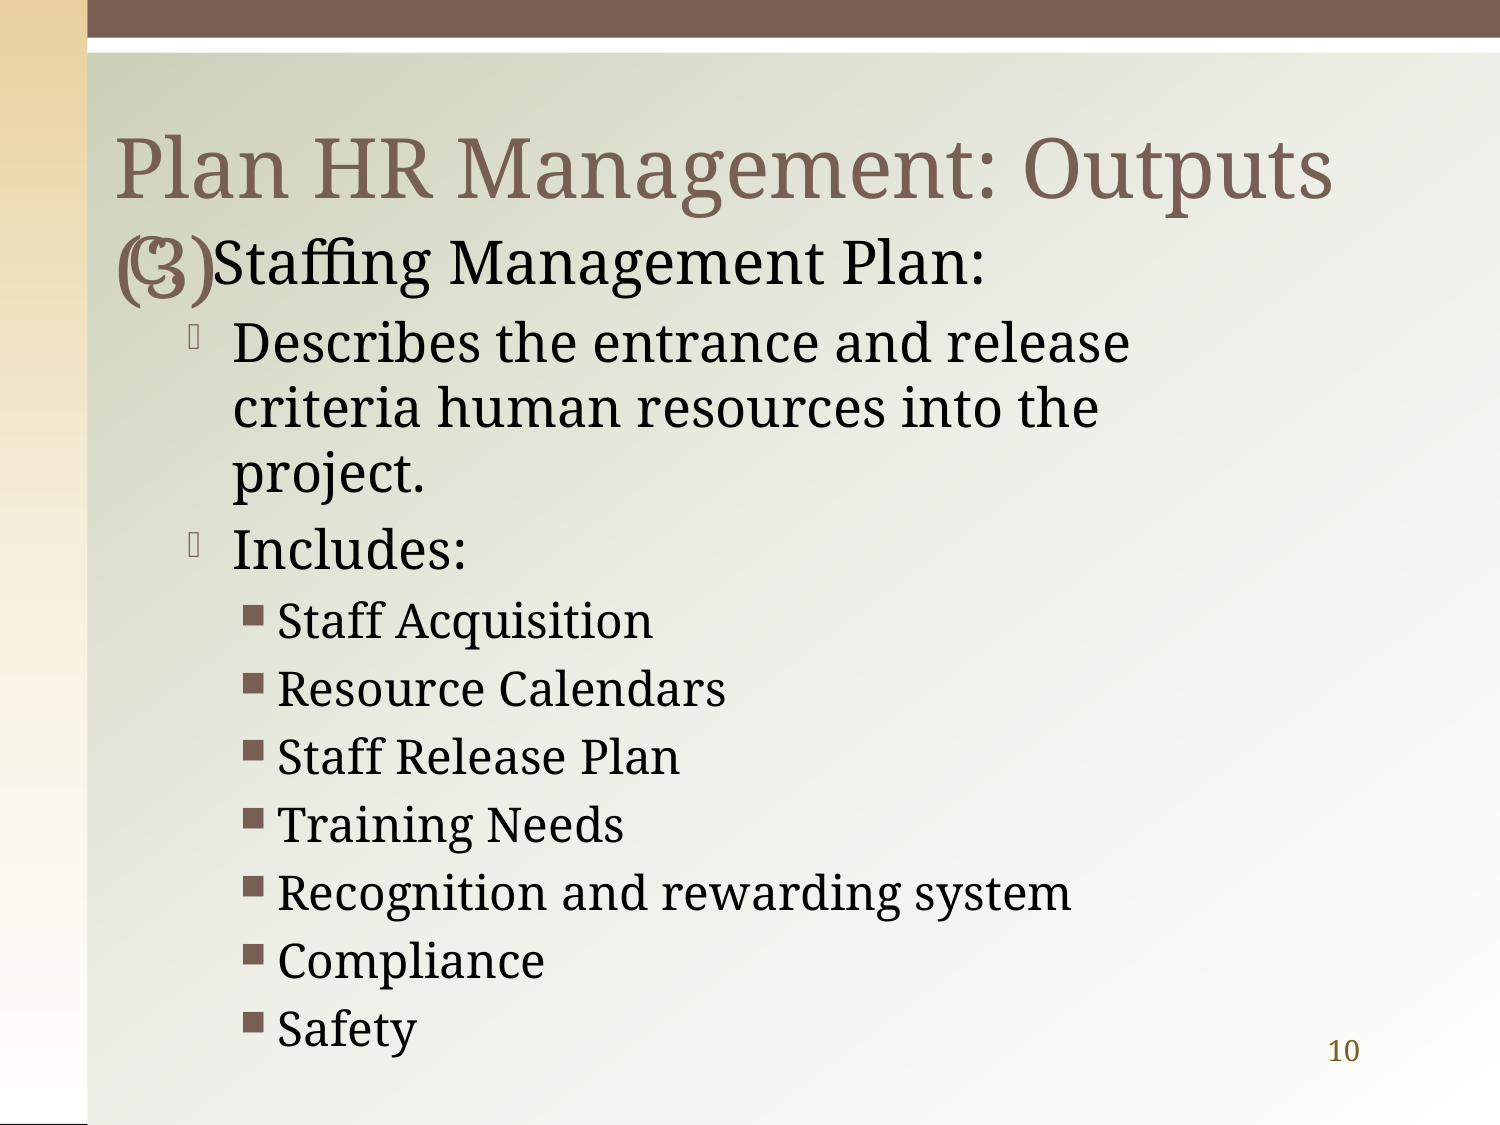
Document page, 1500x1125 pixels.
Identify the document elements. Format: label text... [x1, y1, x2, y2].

title Plan HR Management: Outputs (3) [112, 114, 1408, 315]
text_box Staffing Management Plan: Describes the entrance and release criteria human resources into the project. Includes: Staff Acquisition Resource Calendars Staff Release Plan Training Needs Recognition and rewarding system Compliance Safety [125, 315, 1250, 1056]
picture [0, 0, 1500, 1125]
text_box 10 [1325, 1035, 1361, 1067]
